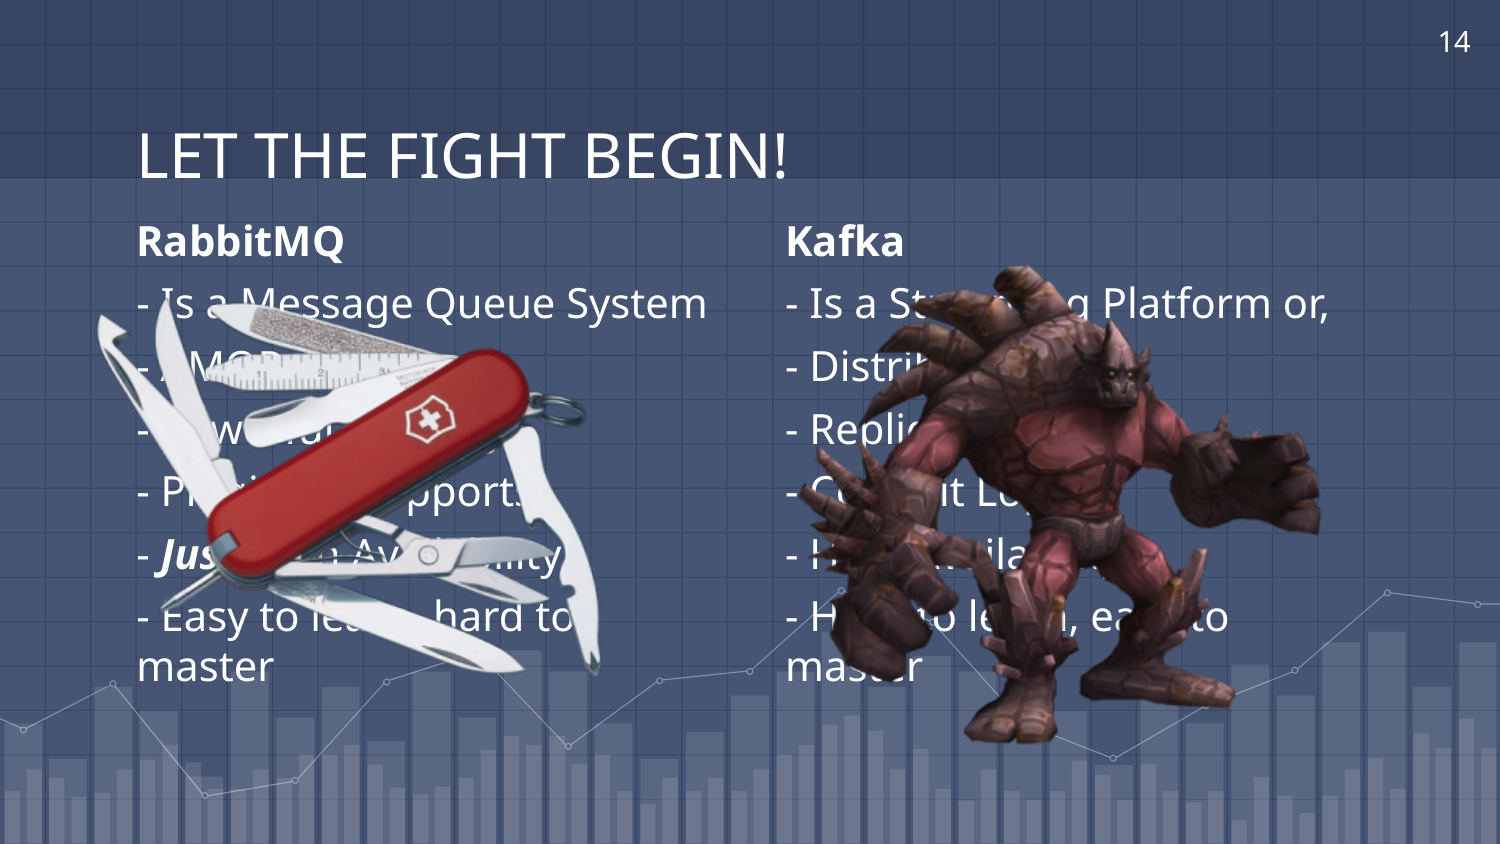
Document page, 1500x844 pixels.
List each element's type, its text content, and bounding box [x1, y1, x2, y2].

picture [84, 222, 616, 755]
picture [785, 253, 1333, 755]
list Kafka - Is a Streaming Platform or, - Distributed - Replicated - Commit Log - High Availability - Hard to learn, easy to master [770, 199, 1383, 668]
slide_number 14 [1408, 0, 1500, 88]
title LET THE FIGHT BEGIN! [121, 65, 1383, 207]
list RabbitMQ - Is a Message Queue System - AMQP - Powerful Routing - Plugins & Supports - Just High Availability - Easy to learn, hard to master [121, 207, 734, 668]
